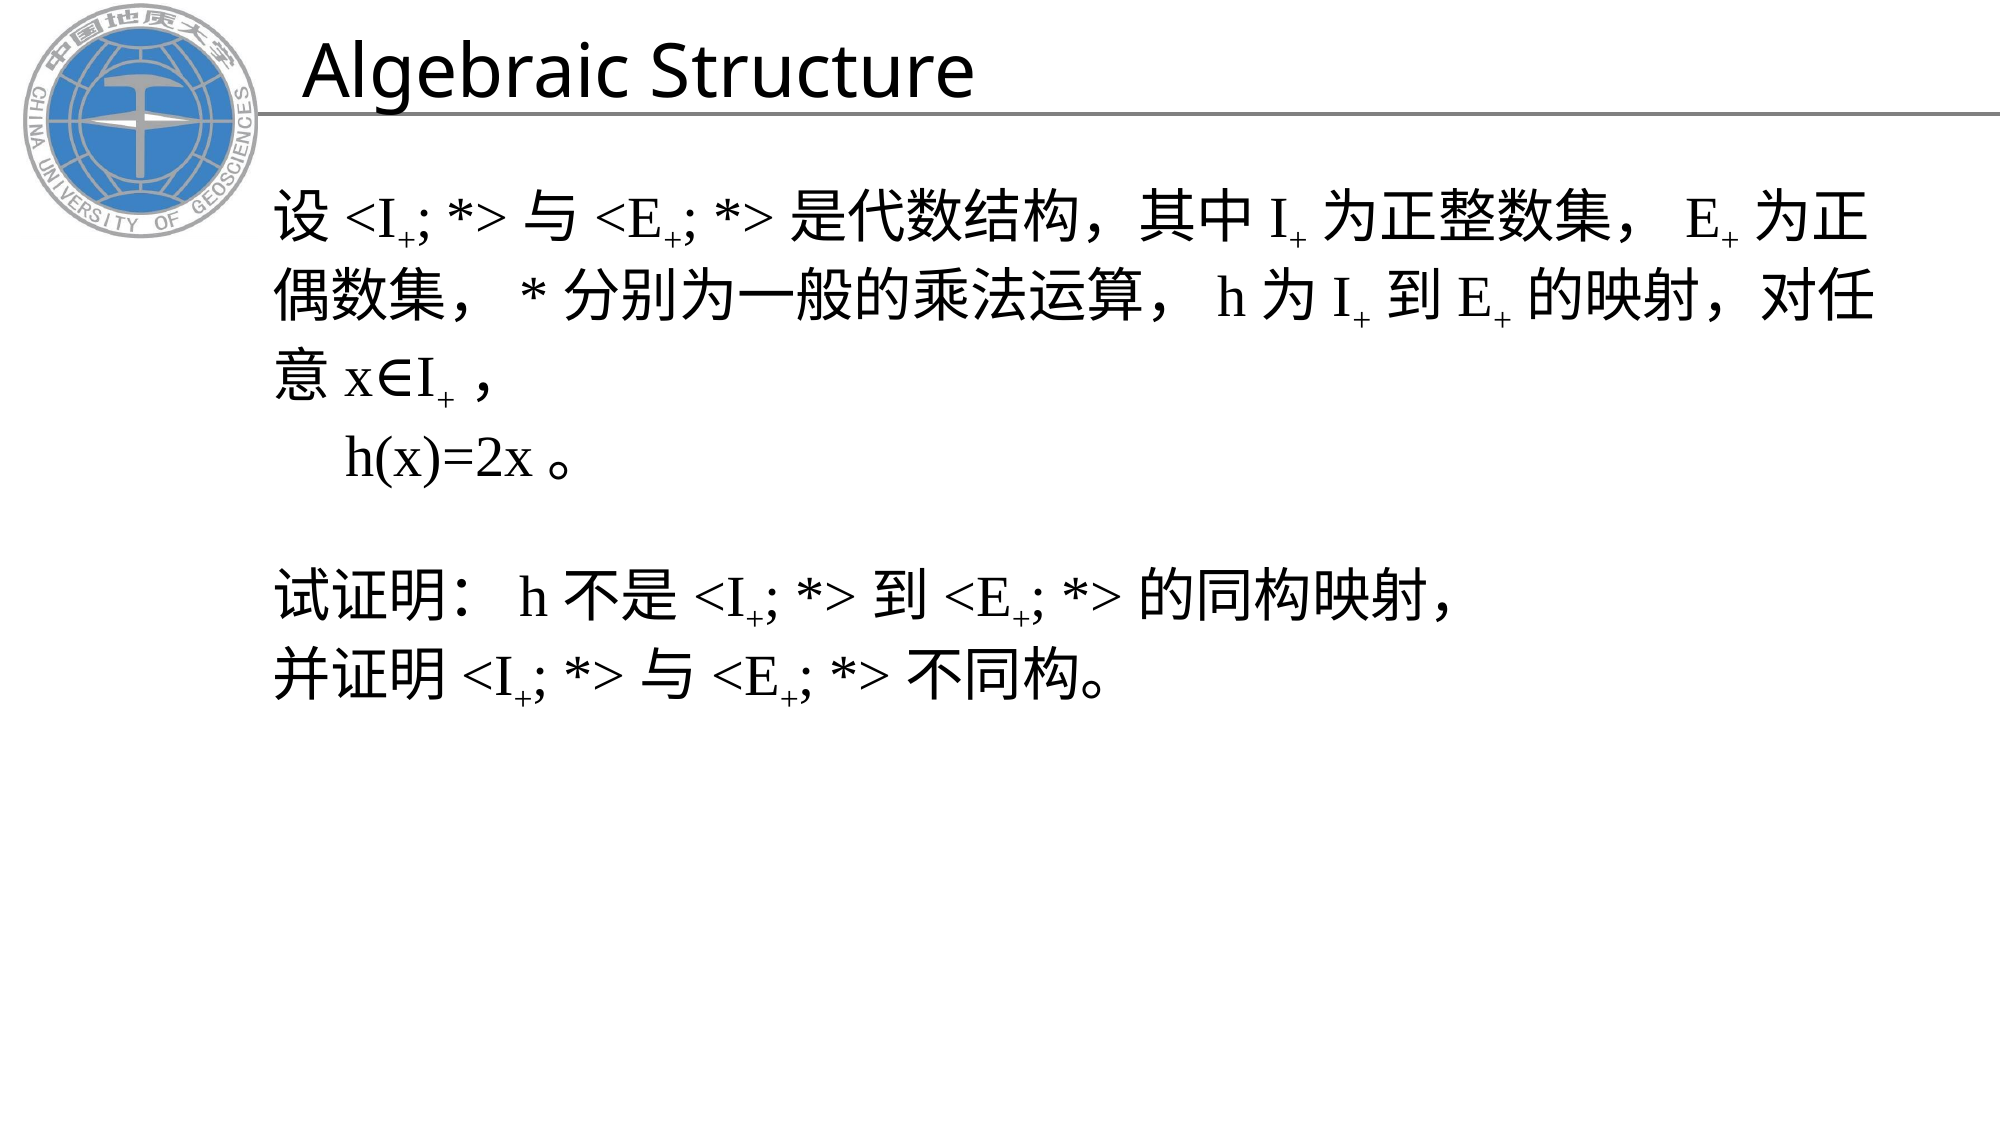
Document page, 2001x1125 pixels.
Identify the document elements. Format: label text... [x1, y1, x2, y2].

text_box Algebraic Structure [287, 15, 1233, 171]
text_box 设<I+; *>与<E+; *>是代数结构，其中I+为正整数集，E+为正偶数集，*分别为一般的乘法运算，h为I+到E+的映射，对任意x∈I+， h(x)=2x。 试证明：h不是<I+; *>到<E+; *>的同构映射， 并证明<I+; *>与<E+; *>不同构。 [257, 171, 1924, 725]
picture [21, 3, 258, 239]
